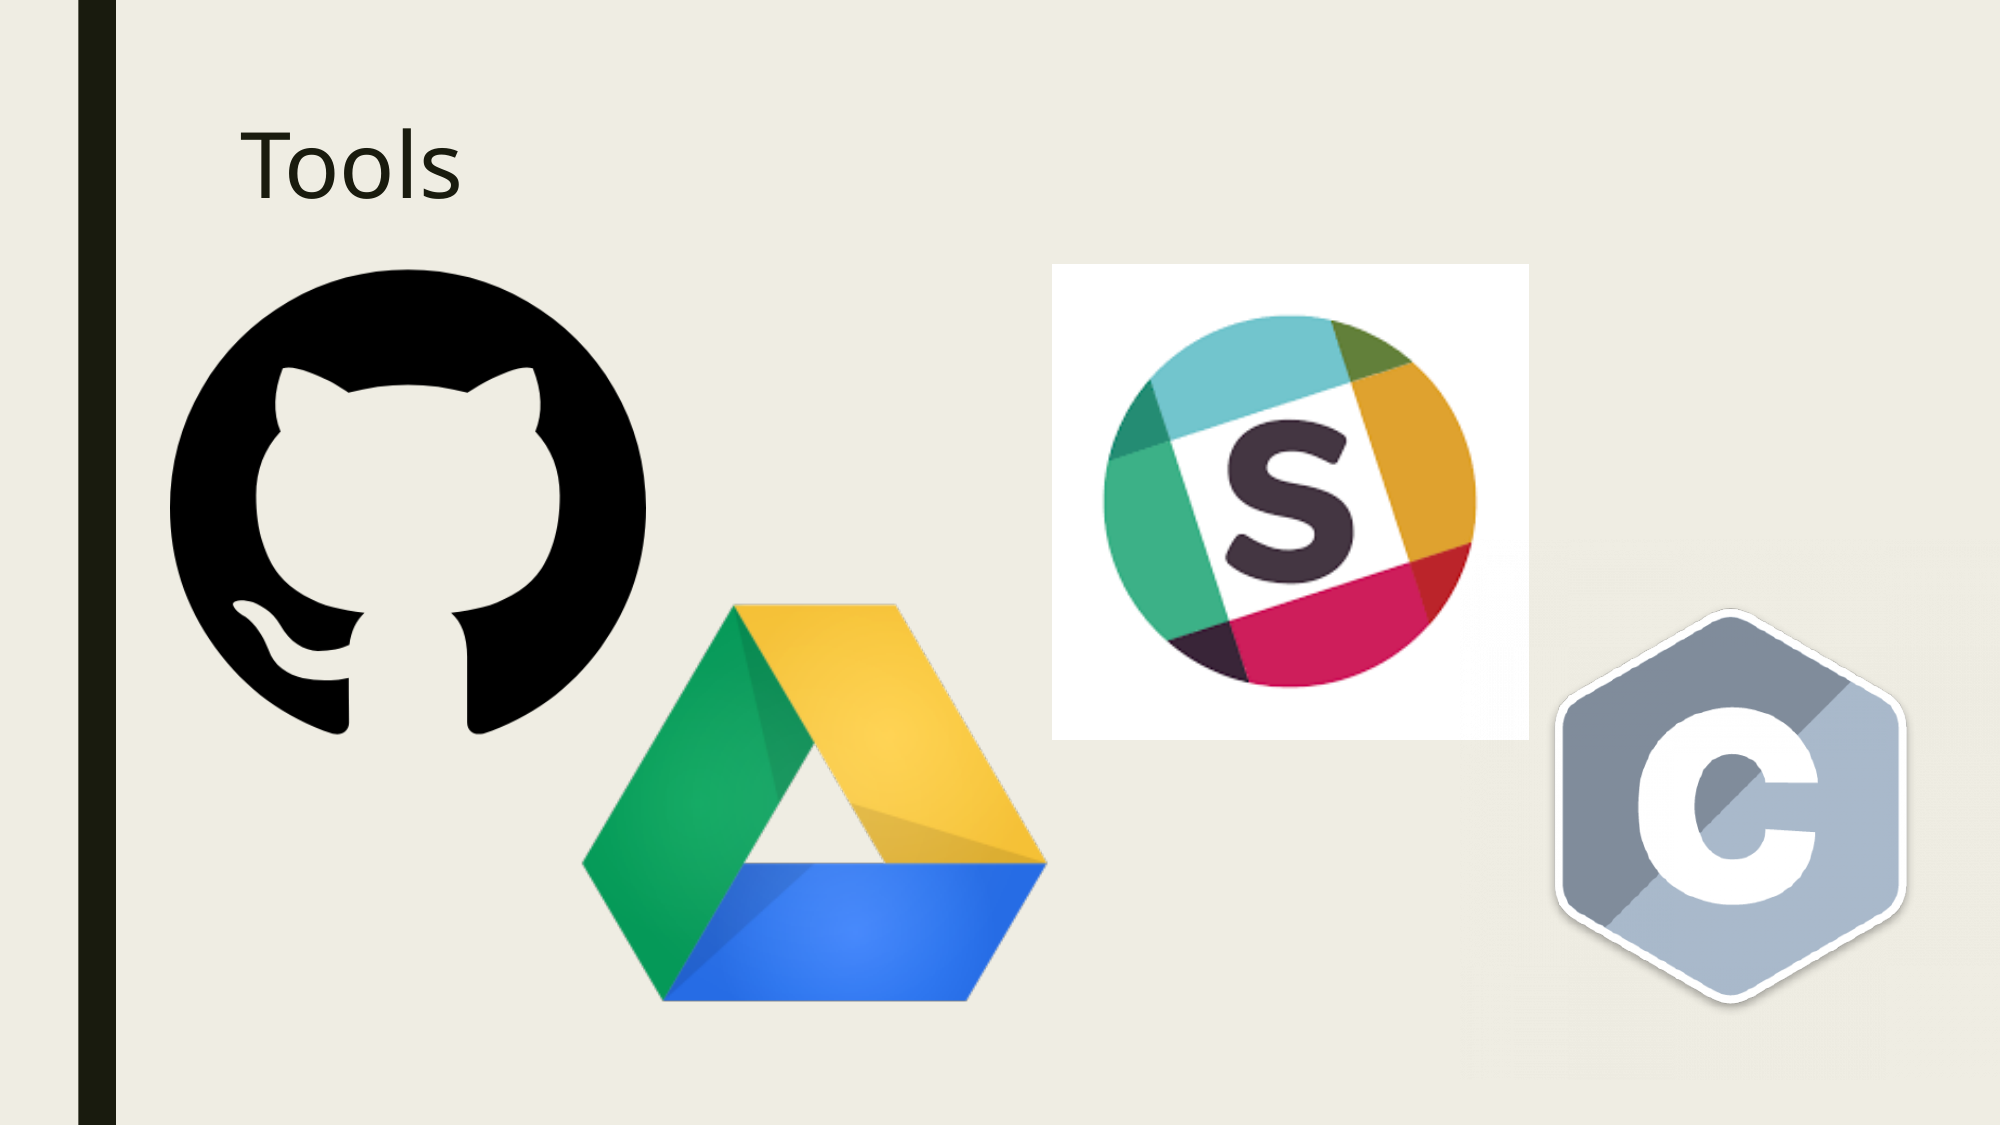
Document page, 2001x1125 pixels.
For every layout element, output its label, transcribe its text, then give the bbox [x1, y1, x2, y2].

title Tools [225, 112, 1800, 265]
picture [169, 264, 2000, 1080]
